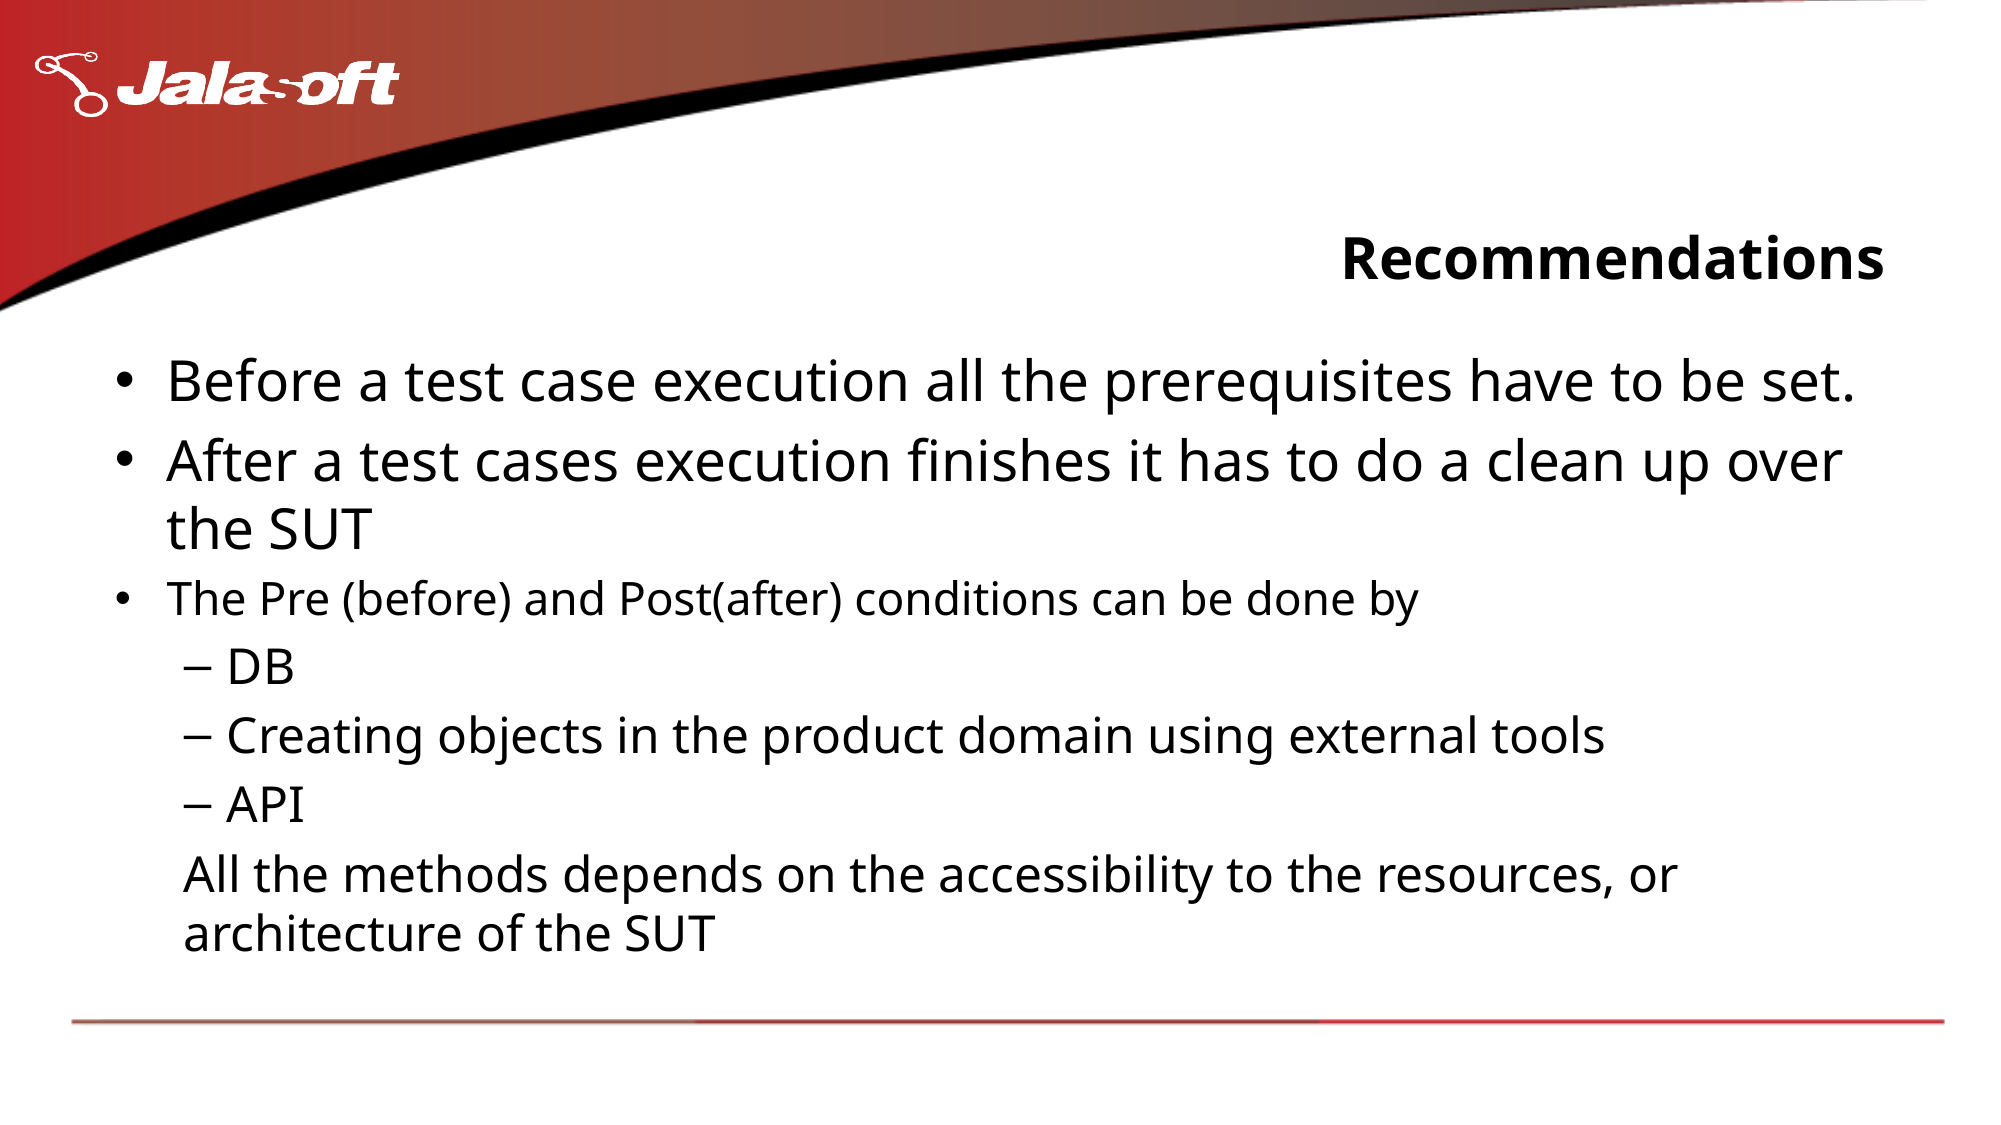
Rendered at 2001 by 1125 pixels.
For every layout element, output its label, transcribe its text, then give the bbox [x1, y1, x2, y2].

title Recommendations [433, 187, 1900, 325]
list Before a test case execution all the prerequisites have to be set. After a test cases execution finishes it has to do a clean up over the SUT The Pre (before) and Post(after) conditions can be done by DB Creating objects in the product domain using external tools API All the methods depends on the accessibility to the resources, or architecture of the SUT [99, 337, 1900, 1013]
picture [0, 0, 2000, 1125]
